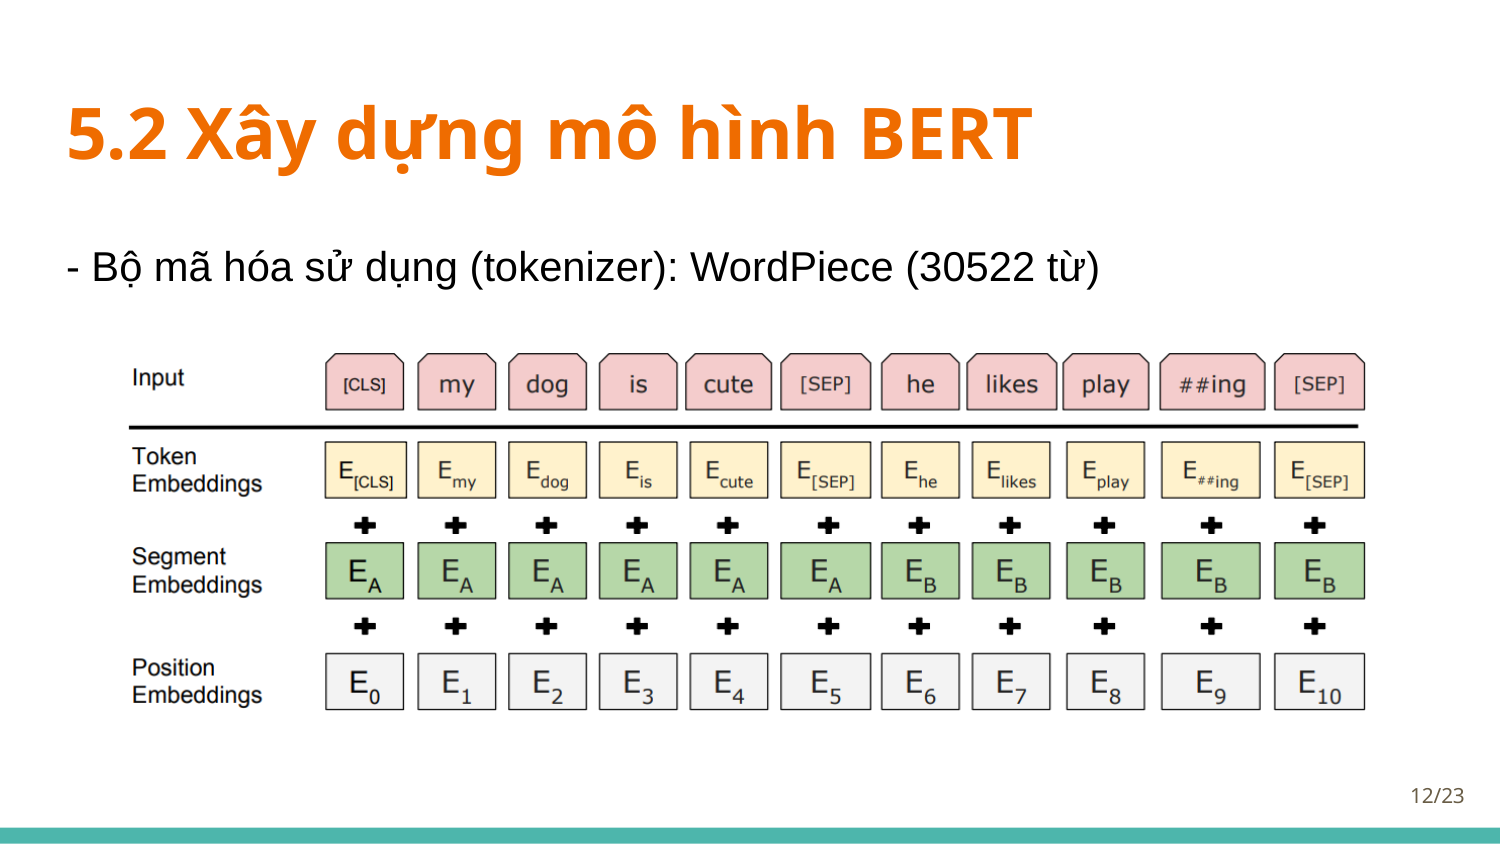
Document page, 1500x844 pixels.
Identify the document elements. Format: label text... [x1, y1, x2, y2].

title 5.2 Xây dựng mô hình BERT [51, 72, 1449, 189]
text_box - Bộ mã hóa sử dụng (tokenizer): WordPiece (30522 từ) [51, 232, 1449, 298]
slide_number ‹#›/23 [1389, 764, 1480, 830]
picture [123, 347, 1377, 720]
